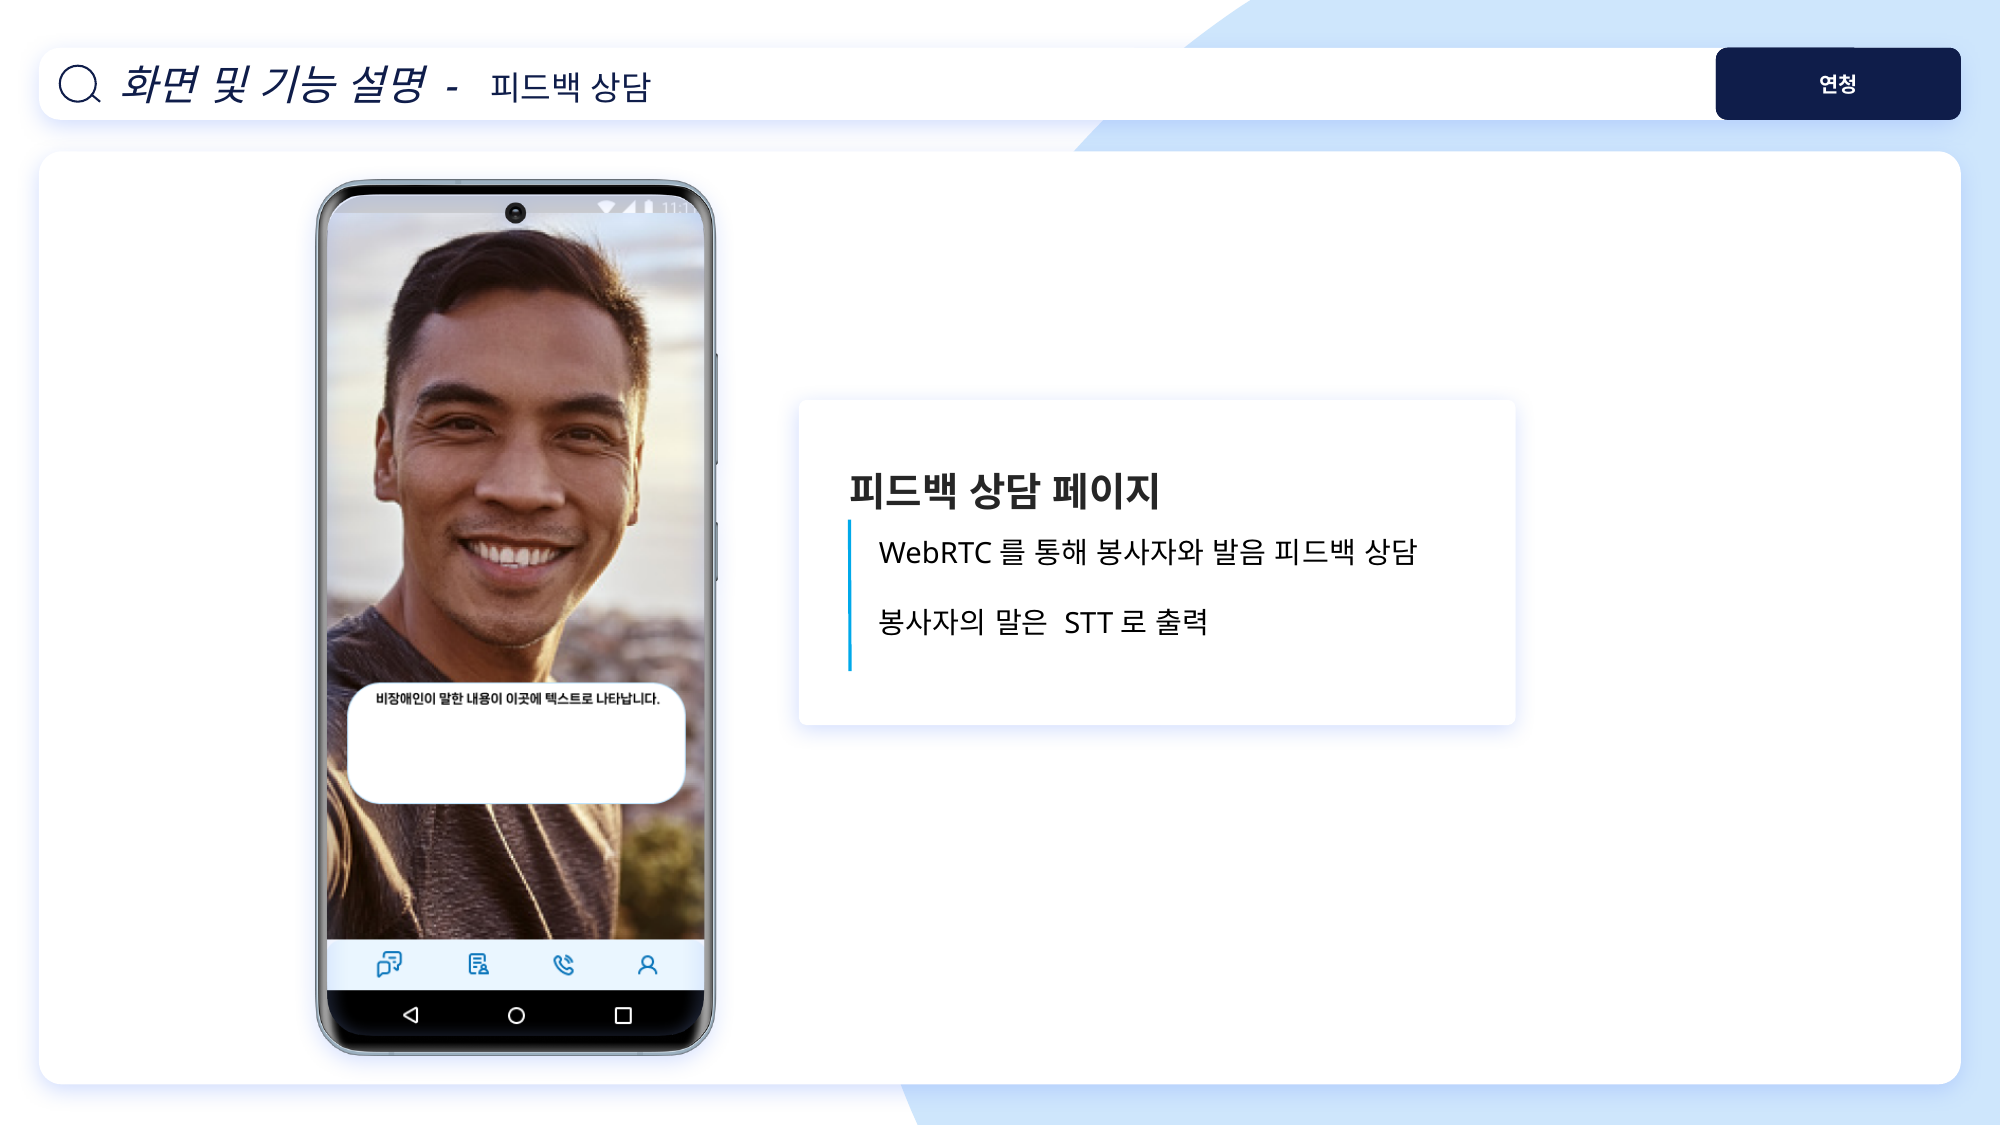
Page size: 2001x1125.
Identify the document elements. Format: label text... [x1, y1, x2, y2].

text_box [798, 399, 1516, 726]
text_box [1078, 0, 2000, 519]
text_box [315, 179, 718, 1057]
text_box 피드백 상담 페이지 [834, 435, 1630, 508]
text_box 화면 및 기능 설명 - 피드백 상담 [38, 47, 1725, 120]
text_box [907, 690, 2000, 1125]
text_box [38, 151, 1961, 1085]
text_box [59, 65, 101, 102]
text_box WebRTC를 통해 봉사자와 발음 피드백 상담 봉사자의 말은 STT로 출력 [863, 519, 2000, 690]
text_box 연청 [1715, 47, 1961, 120]
